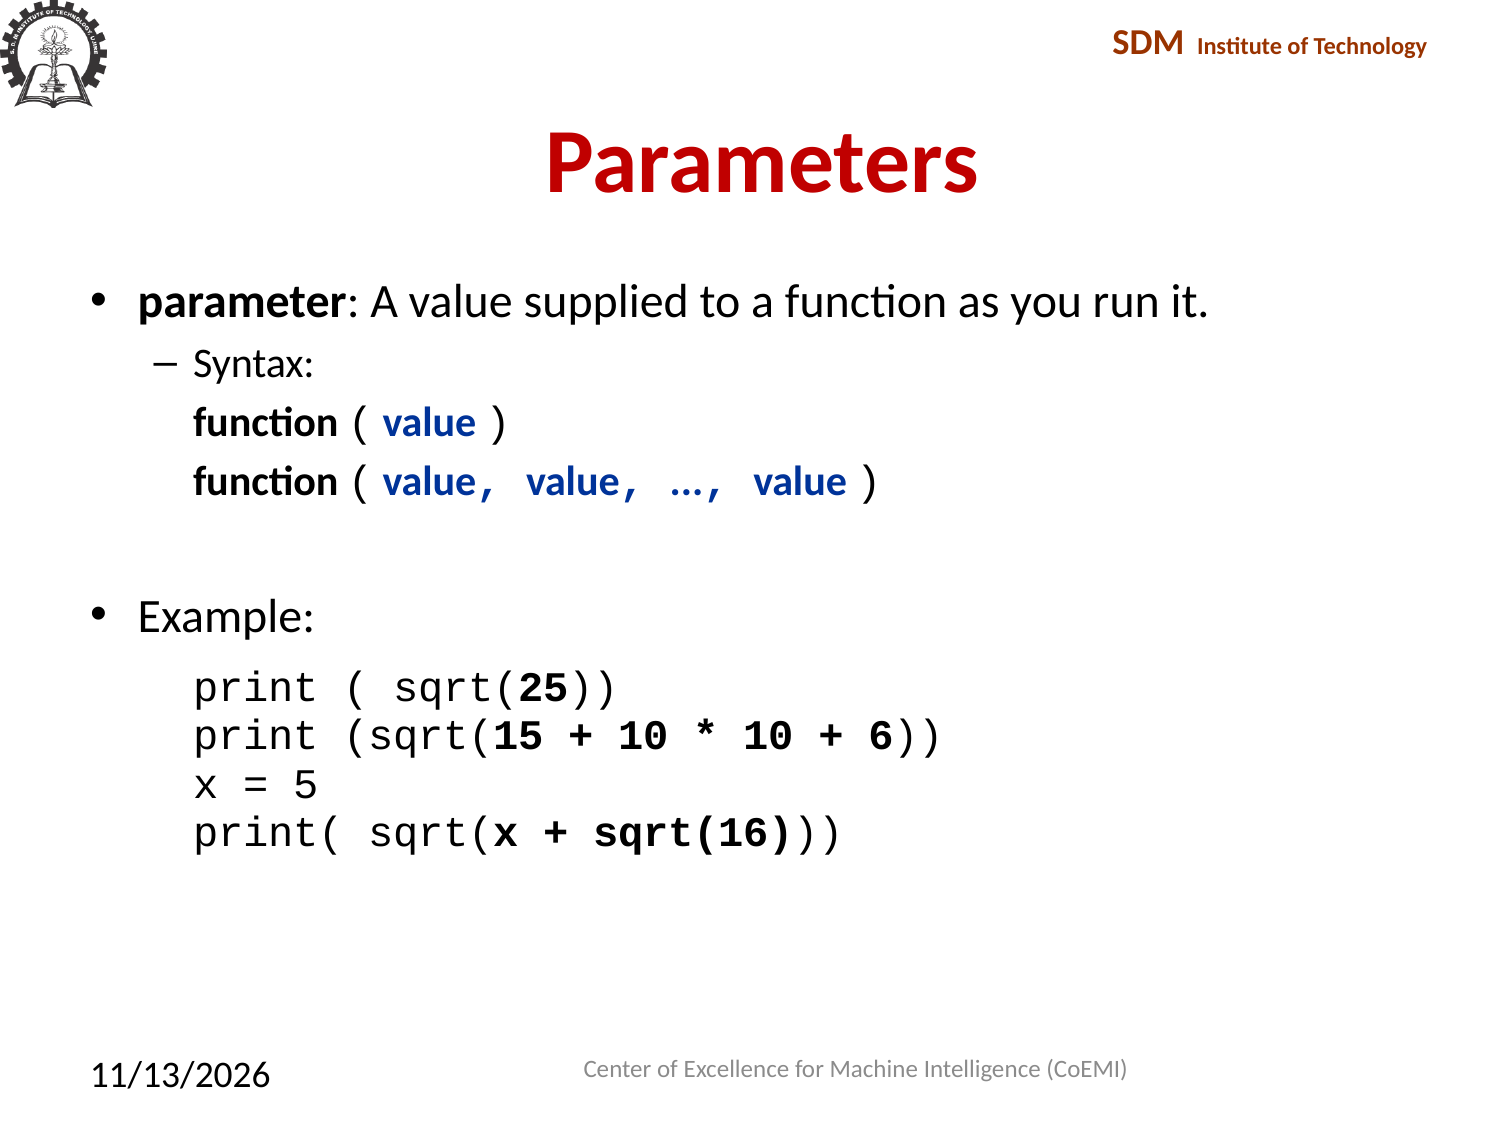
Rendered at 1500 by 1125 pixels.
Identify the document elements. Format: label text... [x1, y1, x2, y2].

footer Center of Excellence for Machine Intelligence (CoEMI) [474, 1037, 1238, 1098]
title Parameters [87, 62, 1438, 250]
list parameter: A value supplied to a function as you run it. Syntax: function ( value ) function ( value, value, ..., value ) Example: print ( sqrt(25)) print (sqrt(15 + 10 * 10 + 6)) x = 5 print( sqrt(x + sqrt(16))) [75, 262, 1425, 863]
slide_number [75, 1042, 425, 1103]
picture [0, 0, 107, 108]
